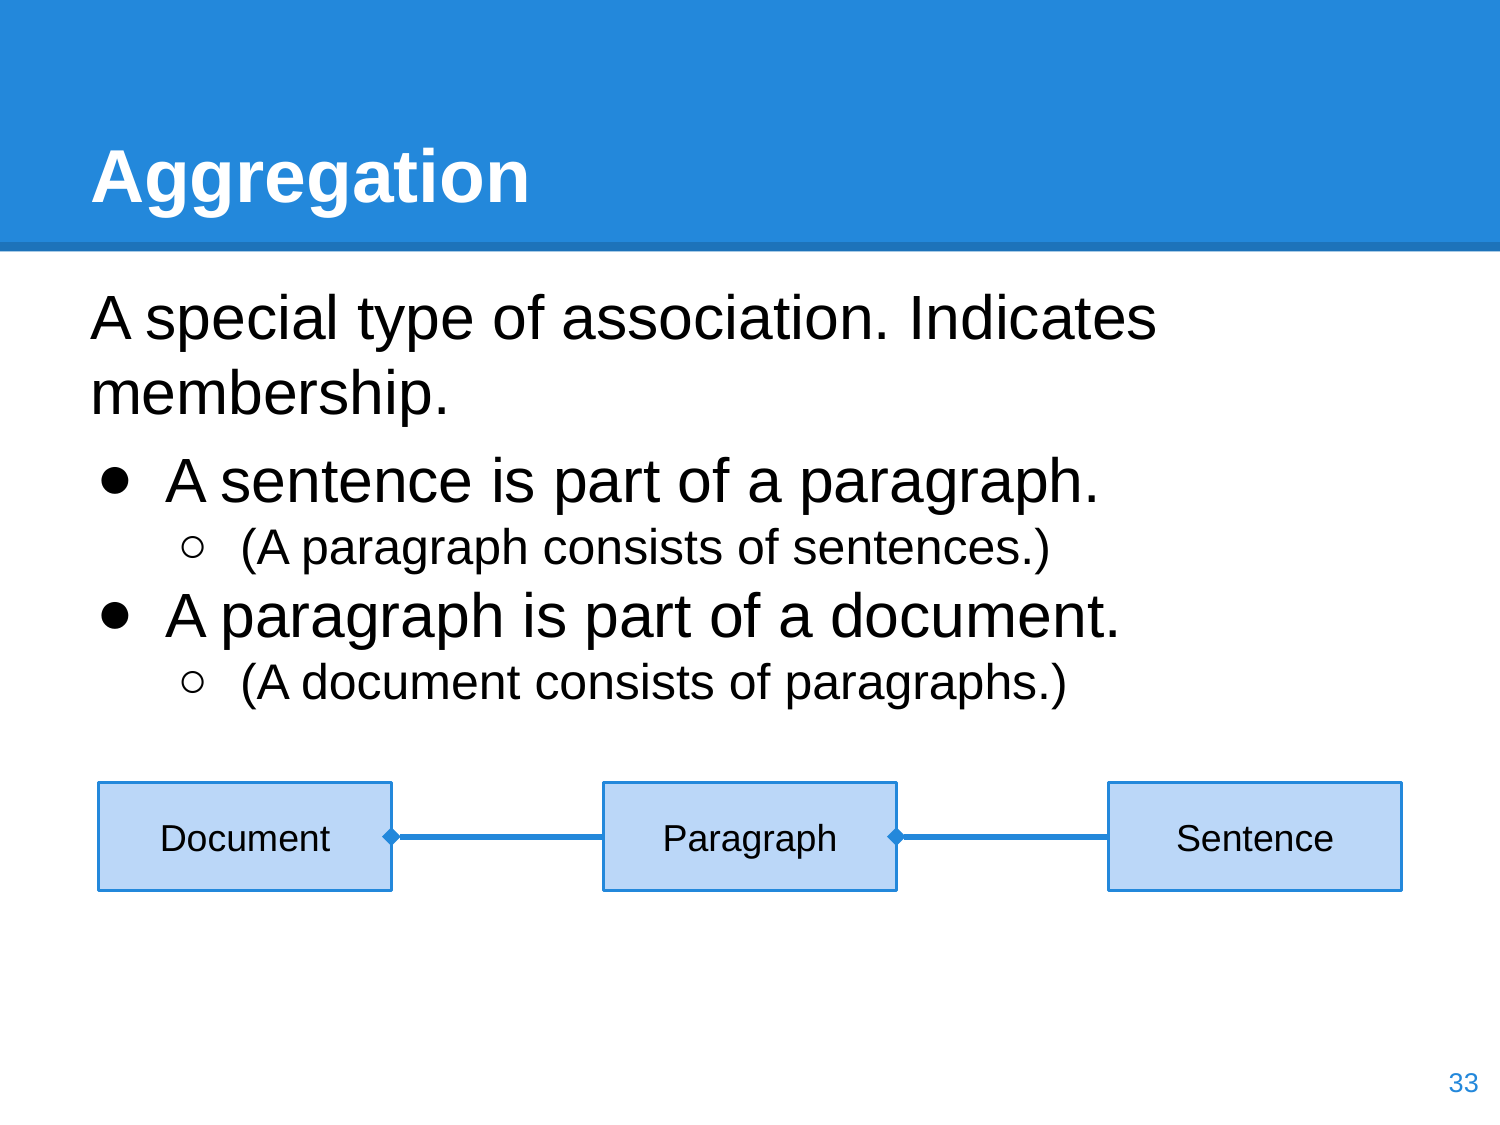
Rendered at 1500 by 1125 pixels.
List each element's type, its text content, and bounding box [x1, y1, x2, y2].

list A special type of association. Indicates membership. A sentence is part of a paragraph. (A paragraph consists of sentences.) A paragraph is part of a document. (A document consists of paragraphs.) [75, 262, 1425, 1078]
text_box Sentence [1108, 782, 1402, 891]
title Aggregation [75, 45, 1425, 233]
slide_number ‹#› [1403, 1038, 1494, 1125]
text_box Paragraph [603, 782, 897, 891]
text_box Document [98, 782, 392, 891]
